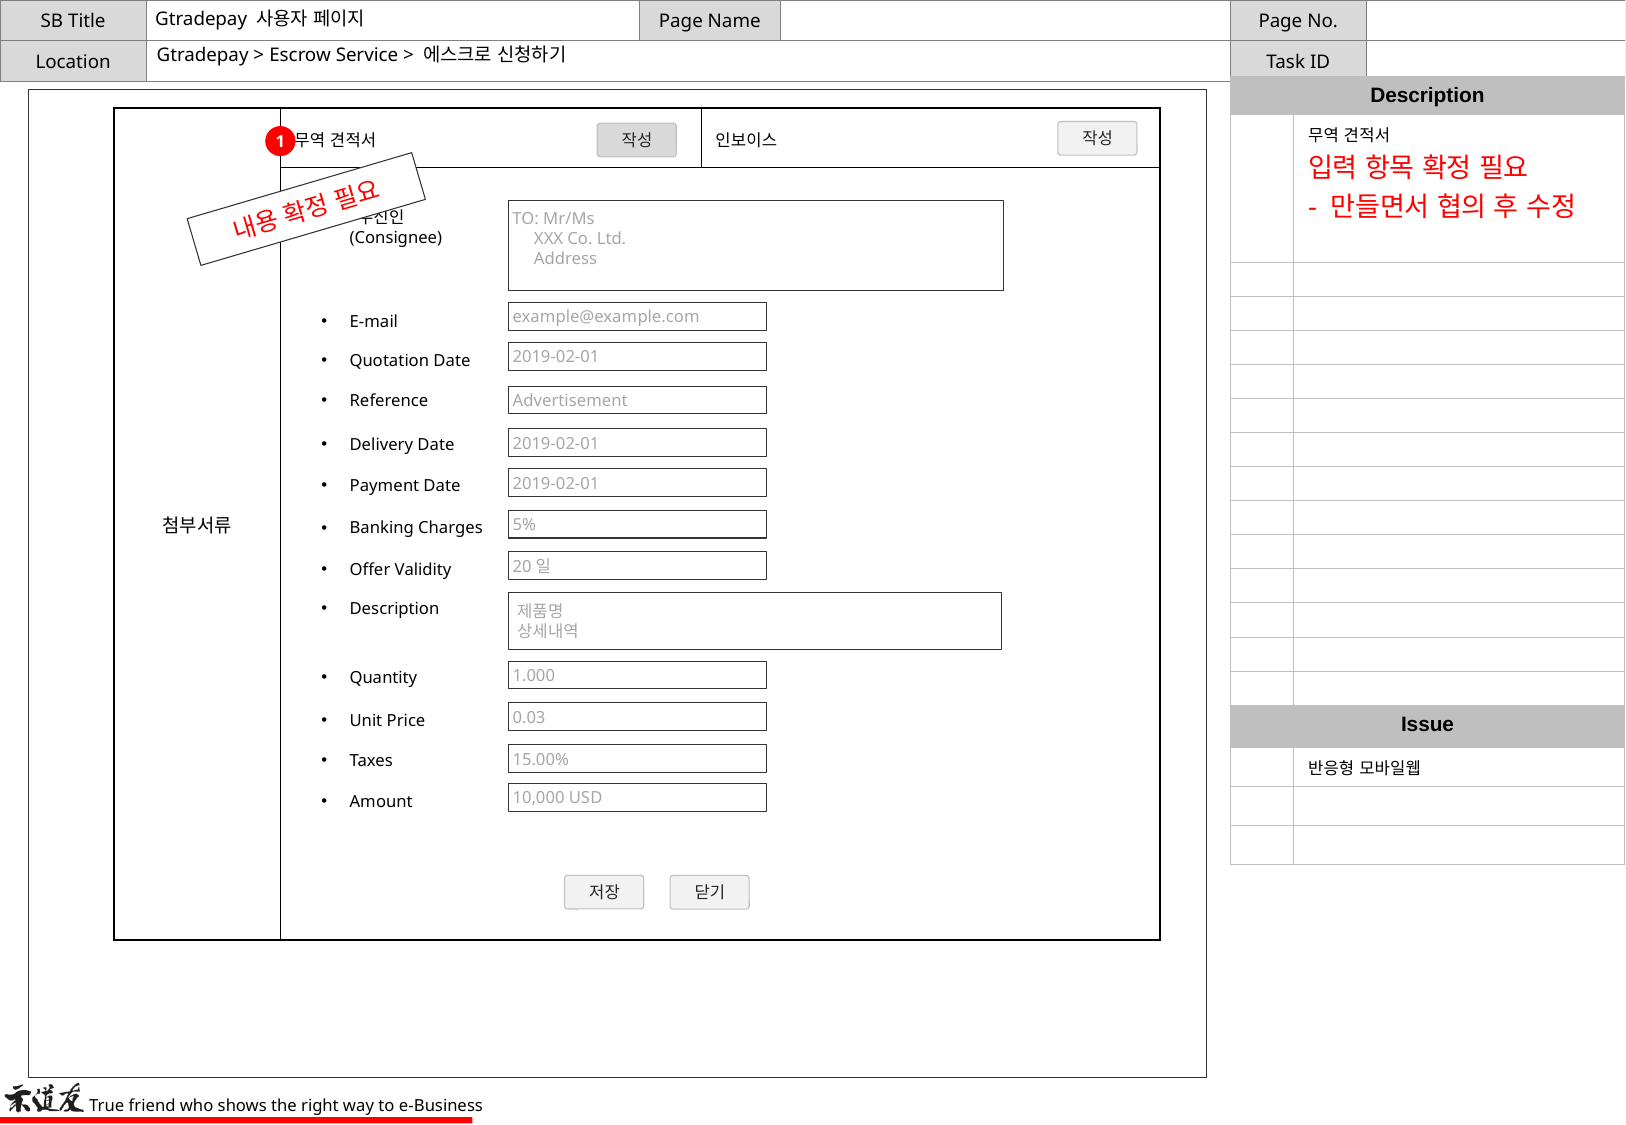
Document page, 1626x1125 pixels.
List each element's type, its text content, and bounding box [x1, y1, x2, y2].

text_box 2019-02-01 [507, 428, 768, 457]
text_box 수신인(Consignee) [306, 199, 481, 255]
table_cell [1231, 331, 1293, 364]
table_cell [1294, 535, 1624, 568]
table_cell [1231, 115, 1293, 262]
table_cell [1294, 331, 1624, 364]
table_cell [1231, 826, 1293, 864]
table_cell [1294, 433, 1624, 466]
table_cell 무역 견적서 입력 항목 확정 필요 - 만들면서 협의 후 수정 [1294, 115, 1624, 262]
text_box Taxes [306, 742, 471, 778]
text_box TO: Mr/Ms XXX Co. Ltd. Address [507, 199, 1005, 291]
table_cell [1231, 297, 1293, 330]
text_box 2019-02-01 [507, 468, 768, 498]
text_box 닫기 [669, 874, 751, 911]
table_header Description [1231, 77, 1624, 114]
text_box E-mail [306, 302, 505, 338]
table_cell [1231, 787, 1293, 825]
text_box Description [306, 590, 505, 626]
table_cell [1231, 603, 1293, 637]
text_box example@example.com [507, 301, 768, 331]
table_cell [1294, 365, 1624, 398]
table_header 무역 견적서 [281, 109, 701, 167]
text_box Quotation Date [306, 342, 511, 378]
table_cell [1231, 467, 1293, 500]
table_cell [1294, 603, 1624, 637]
text_box [28, 88, 1208, 1078]
table_cell [1294, 638, 1624, 671]
table_cell [1294, 501, 1624, 534]
table_cell [1231, 399, 1293, 432]
text_box Banking Charges [306, 509, 545, 545]
table_cell [1294, 826, 1624, 864]
text_box 1 [264, 124, 297, 158]
table_cell [1294, 399, 1624, 432]
text_box Payment Date [306, 467, 505, 502]
table_cell [1294, 672, 1624, 705]
table_cell [1231, 365, 1293, 398]
table_header 첨부서류 [115, 109, 280, 939]
table_cell [1294, 263, 1624, 296]
text_box 제품명 상세내역 [507, 591, 1002, 650]
text_box 작성 [596, 122, 678, 158]
text_box 10,000 USD [507, 782, 768, 812]
table_cell [1231, 501, 1293, 534]
table_cell [1231, 638, 1293, 671]
text_box 2019-02-01 [507, 341, 768, 371]
table_cell [1294, 787, 1624, 825]
text_box 0.03 [507, 702, 768, 732]
table_cell [1231, 433, 1293, 466]
table_cell [1231, 748, 1293, 786]
table_cell Issue [1231, 706, 1624, 747]
table_cell [1231, 569, 1293, 602]
table_header 인보이스 [702, 109, 1159, 167]
text_box 내용 확정 필요 [186, 151, 427, 267]
text_box Advertisement [507, 385, 768, 415]
table_cell [1294, 297, 1624, 330]
text_box Reference [306, 382, 471, 418]
text_box 15.00% [507, 743, 768, 773]
table_cell [1231, 263, 1293, 296]
text_box Amount [306, 782, 505, 818]
table_cell [1294, 467, 1624, 500]
text_box Offer Validity [306, 551, 481, 586]
text_box Gtradepay > Escrow Service > 에스크로 신청하기 [150, 37, 639, 73]
text_box Unit Price [306, 702, 481, 738]
text_box Quantity [306, 659, 505, 695]
text_box 20일 [507, 550, 768, 580]
text_box 작성 [1056, 120, 1139, 157]
text_box Delivery Date [306, 426, 505, 462]
text_box 5% [507, 509, 768, 539]
table_cell [1294, 569, 1624, 602]
picture [0, 1082, 88, 1114]
table_cell [1231, 672, 1293, 705]
text_box 1.000 [507, 660, 768, 690]
table_cell [1231, 535, 1293, 568]
title Gtradepay 사용자 페이지 [149, 2, 637, 38]
table_cell [281, 168, 1159, 939]
text_box 저장 [563, 874, 645, 911]
table_cell 반응형 모바일웹 [1294, 748, 1624, 786]
